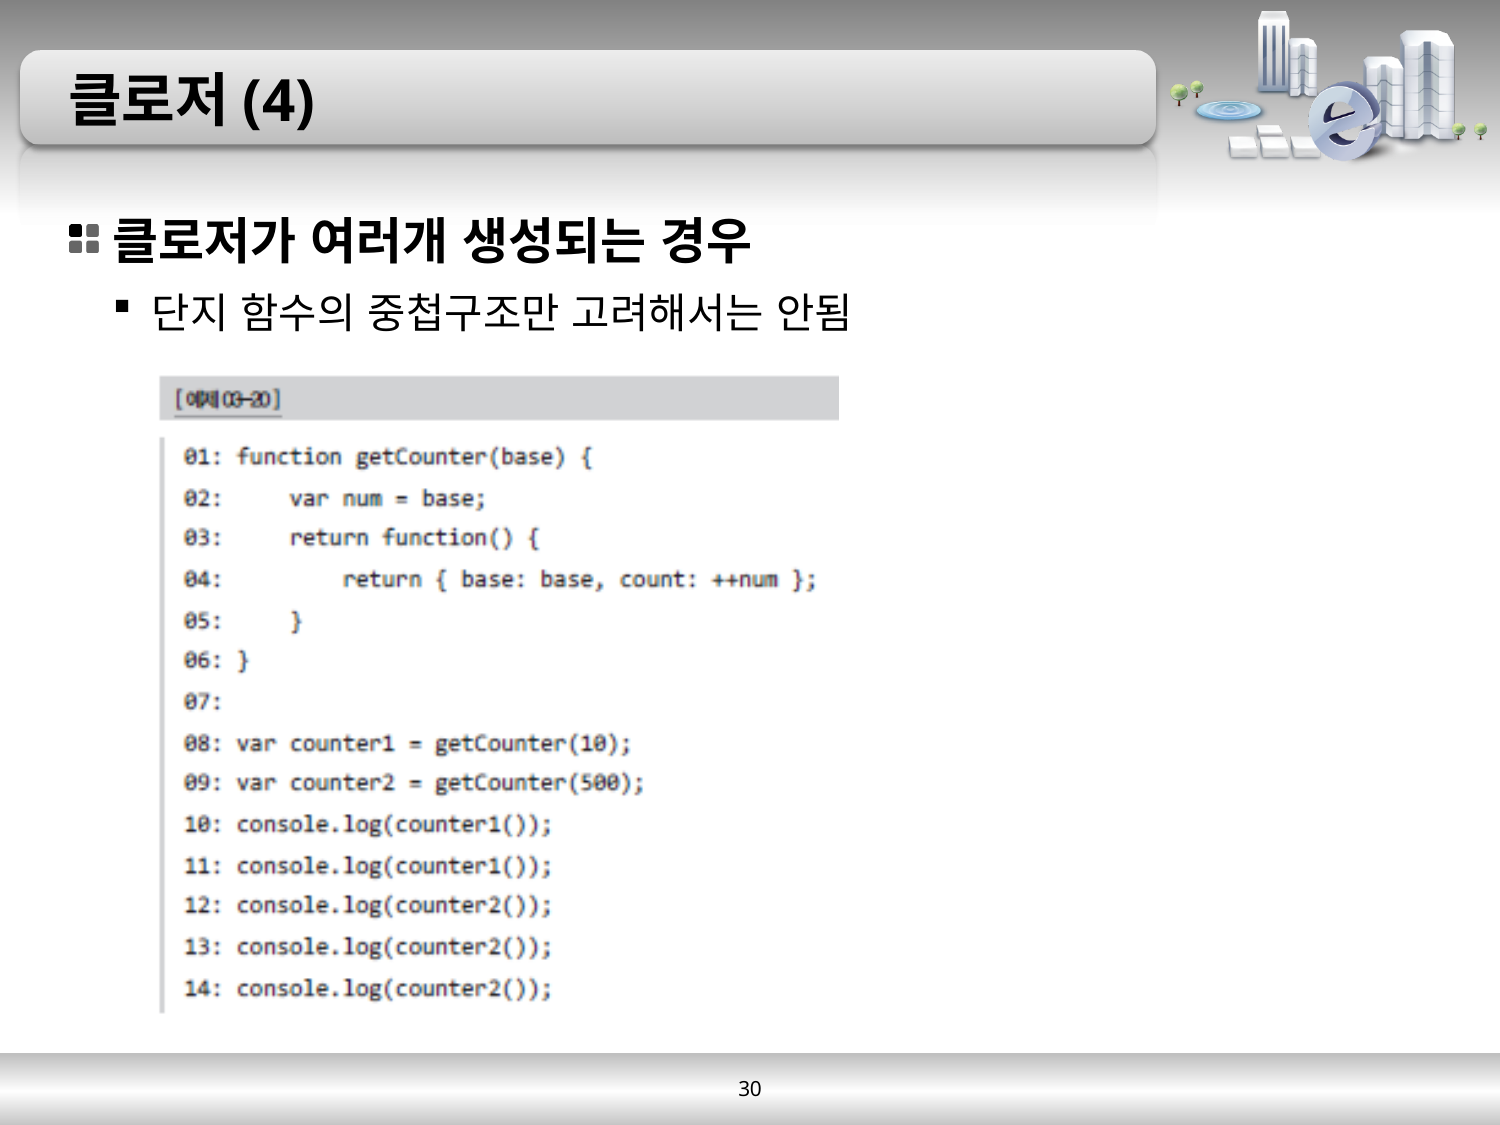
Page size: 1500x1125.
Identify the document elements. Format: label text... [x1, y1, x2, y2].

picture [153, 367, 839, 1031]
list 클로저가 여러개 생성되는 경우 단지 함수의 중첩구조만 고려해서는 안됨 [54, 195, 1448, 1036]
picture [1170, 11, 1487, 177]
picture [69, 224, 99, 253]
title 클로저(4) [52, 55, 1404, 156]
picture [9, 46, 1166, 243]
